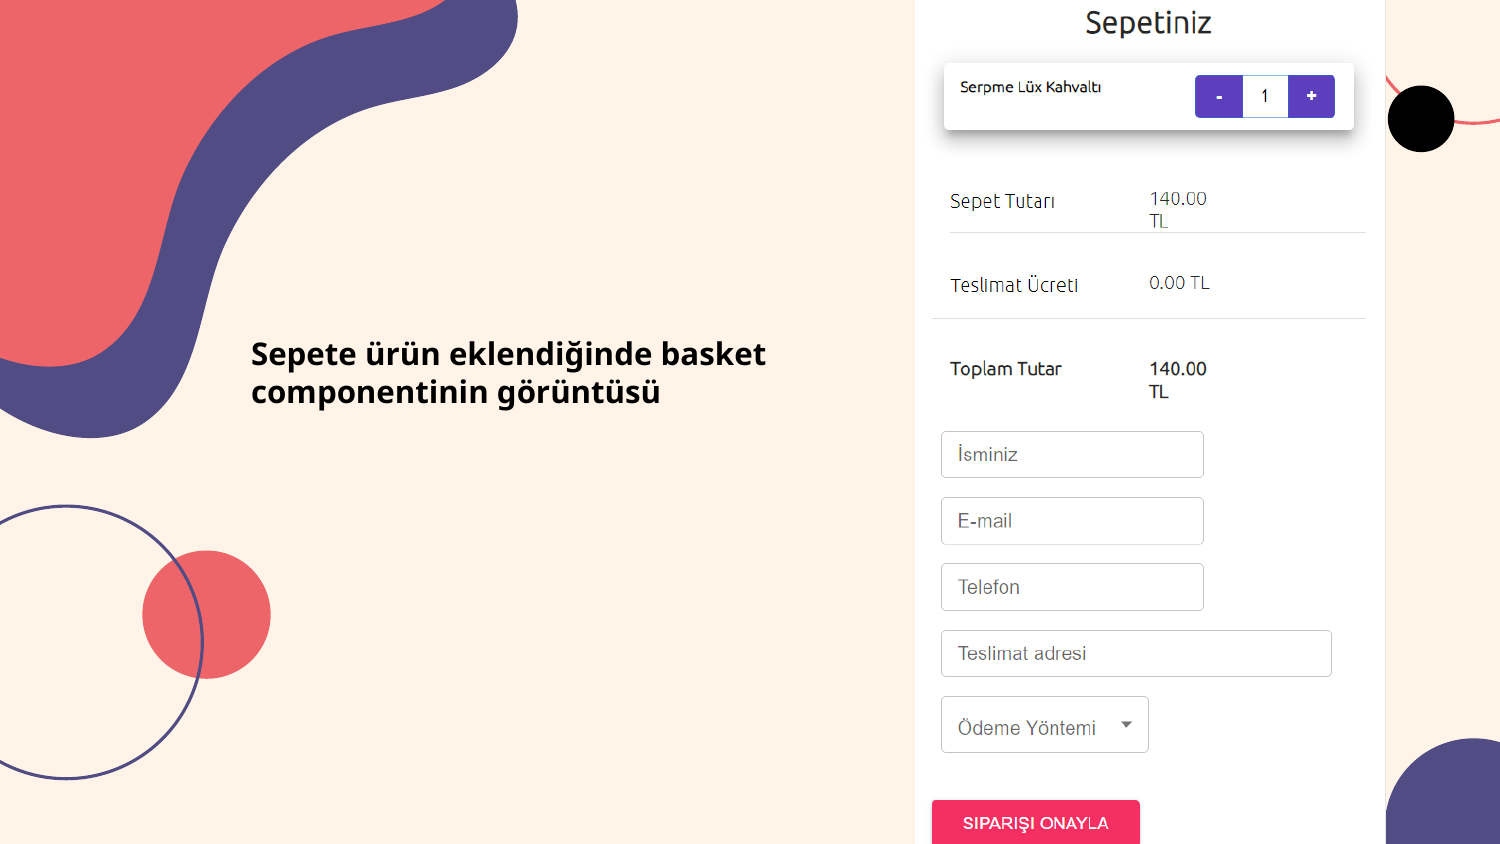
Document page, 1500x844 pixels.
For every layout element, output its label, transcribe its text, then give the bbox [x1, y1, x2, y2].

title Sepete ürün eklendiğinde basket componentinin görüntüsü [236, 319, 909, 414]
picture [915, 0, 1386, 844]
